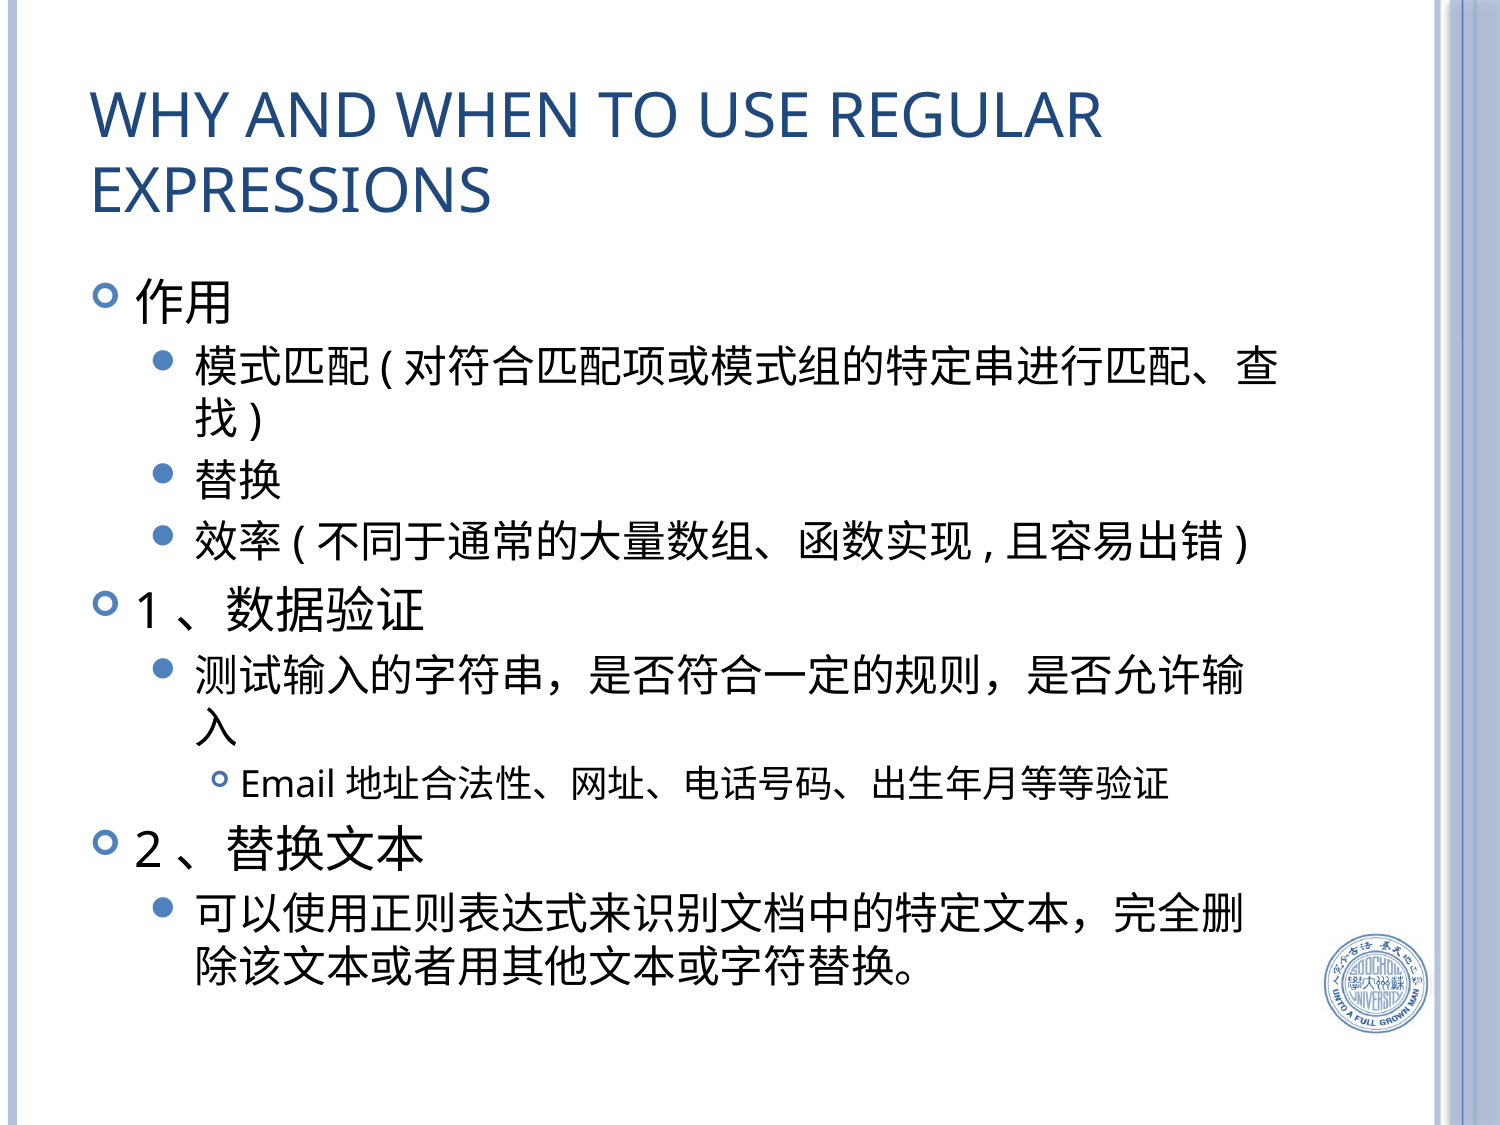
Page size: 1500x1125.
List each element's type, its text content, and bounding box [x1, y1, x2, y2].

list 作用 模式匹配(对符合匹配项或模式组的特定串进行匹配、查找) 替换 效率(不同于通常的大量数组、函数实现,且容易出错) 1、数据验证 测试输入的字符串，是否符合一定的规则，是否允许输入 Email地址合法性、网址、电话号码、出生年月等等验证 2、替换文本 可以使用正则表达式来识别文档中的特定文本，完全删除该文本或者用其他文本或字符替换。 [75, 262, 1300, 1062]
title Why and when to use Regular Expressions [75, 45, 1300, 233]
